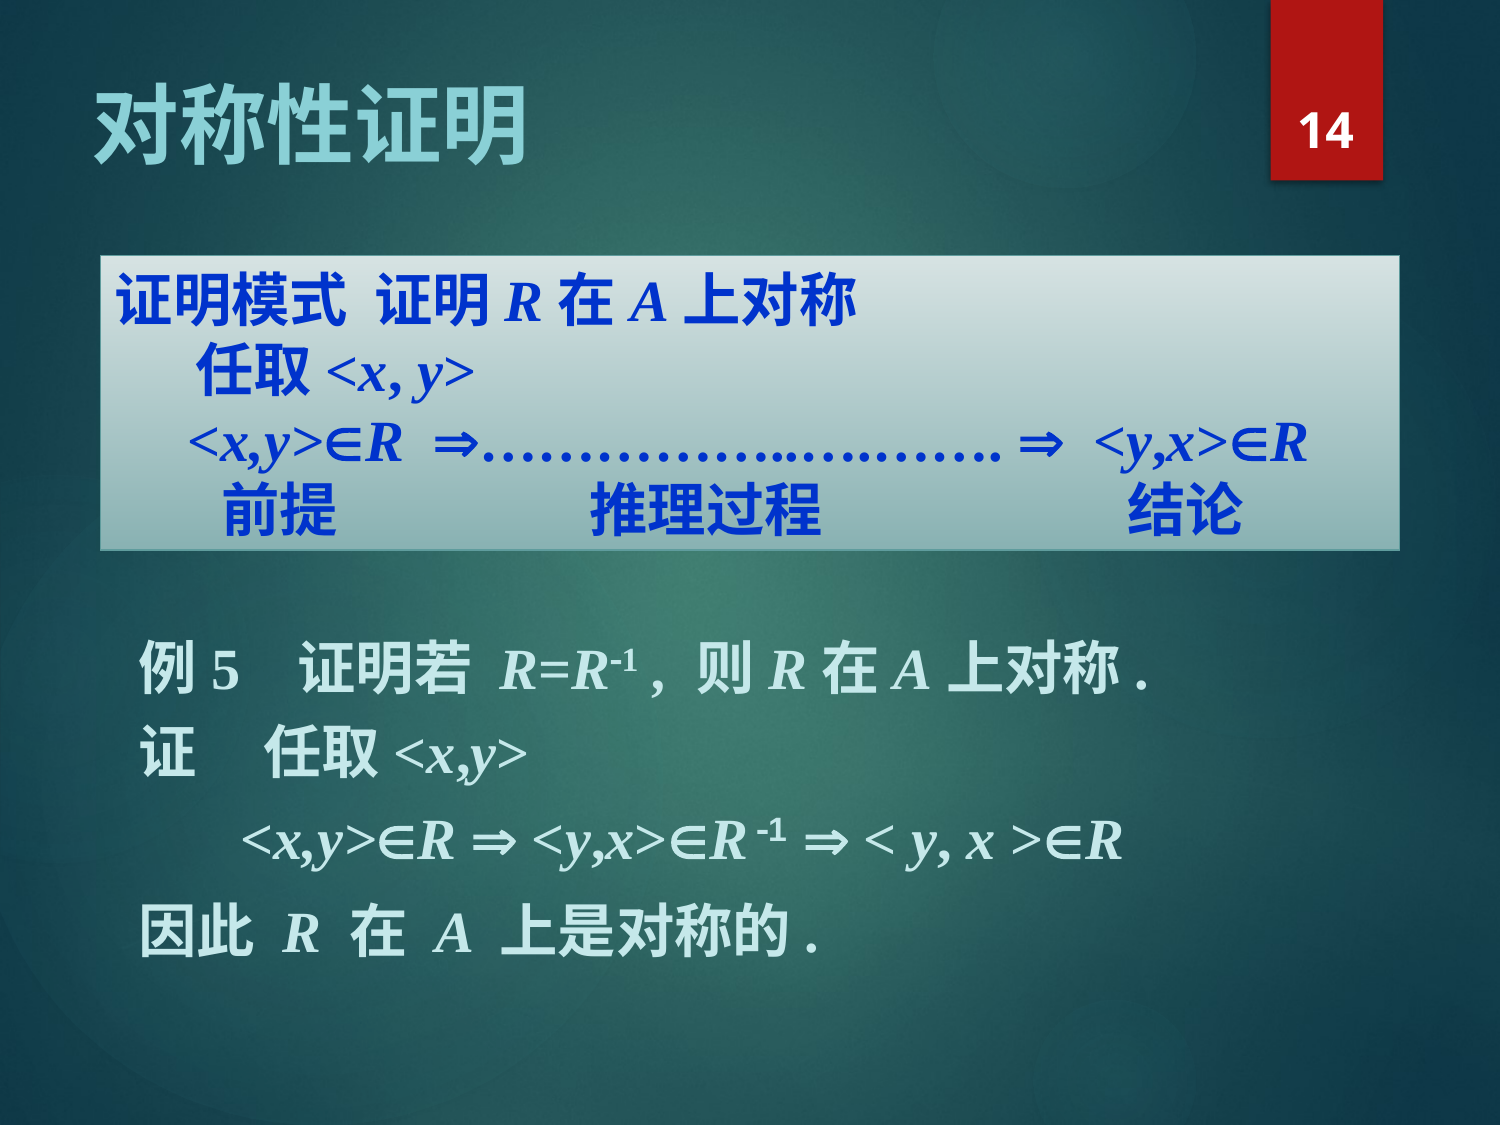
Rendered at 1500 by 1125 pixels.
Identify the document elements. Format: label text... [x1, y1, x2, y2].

title 对称性证明 [76, 62, 1400, 253]
slide_number 14 [1273, 48, 1377, 175]
text_box 例5 证明若 R=R1 , 则R在A上对称. 证 任取<x,y> <x,y>R  <y,x>R 1  < y, x >R 因此 R 在 A 上是对称的. [123, 609, 1353, 1056]
picture [0, 0, 1500, 1125]
text_box 证明模式 证明R在A上对称 任取<x, y> <x,y>R ……………..….…….  <y,x>R 前提 推理过程 结论 [100, 255, 1400, 551]
